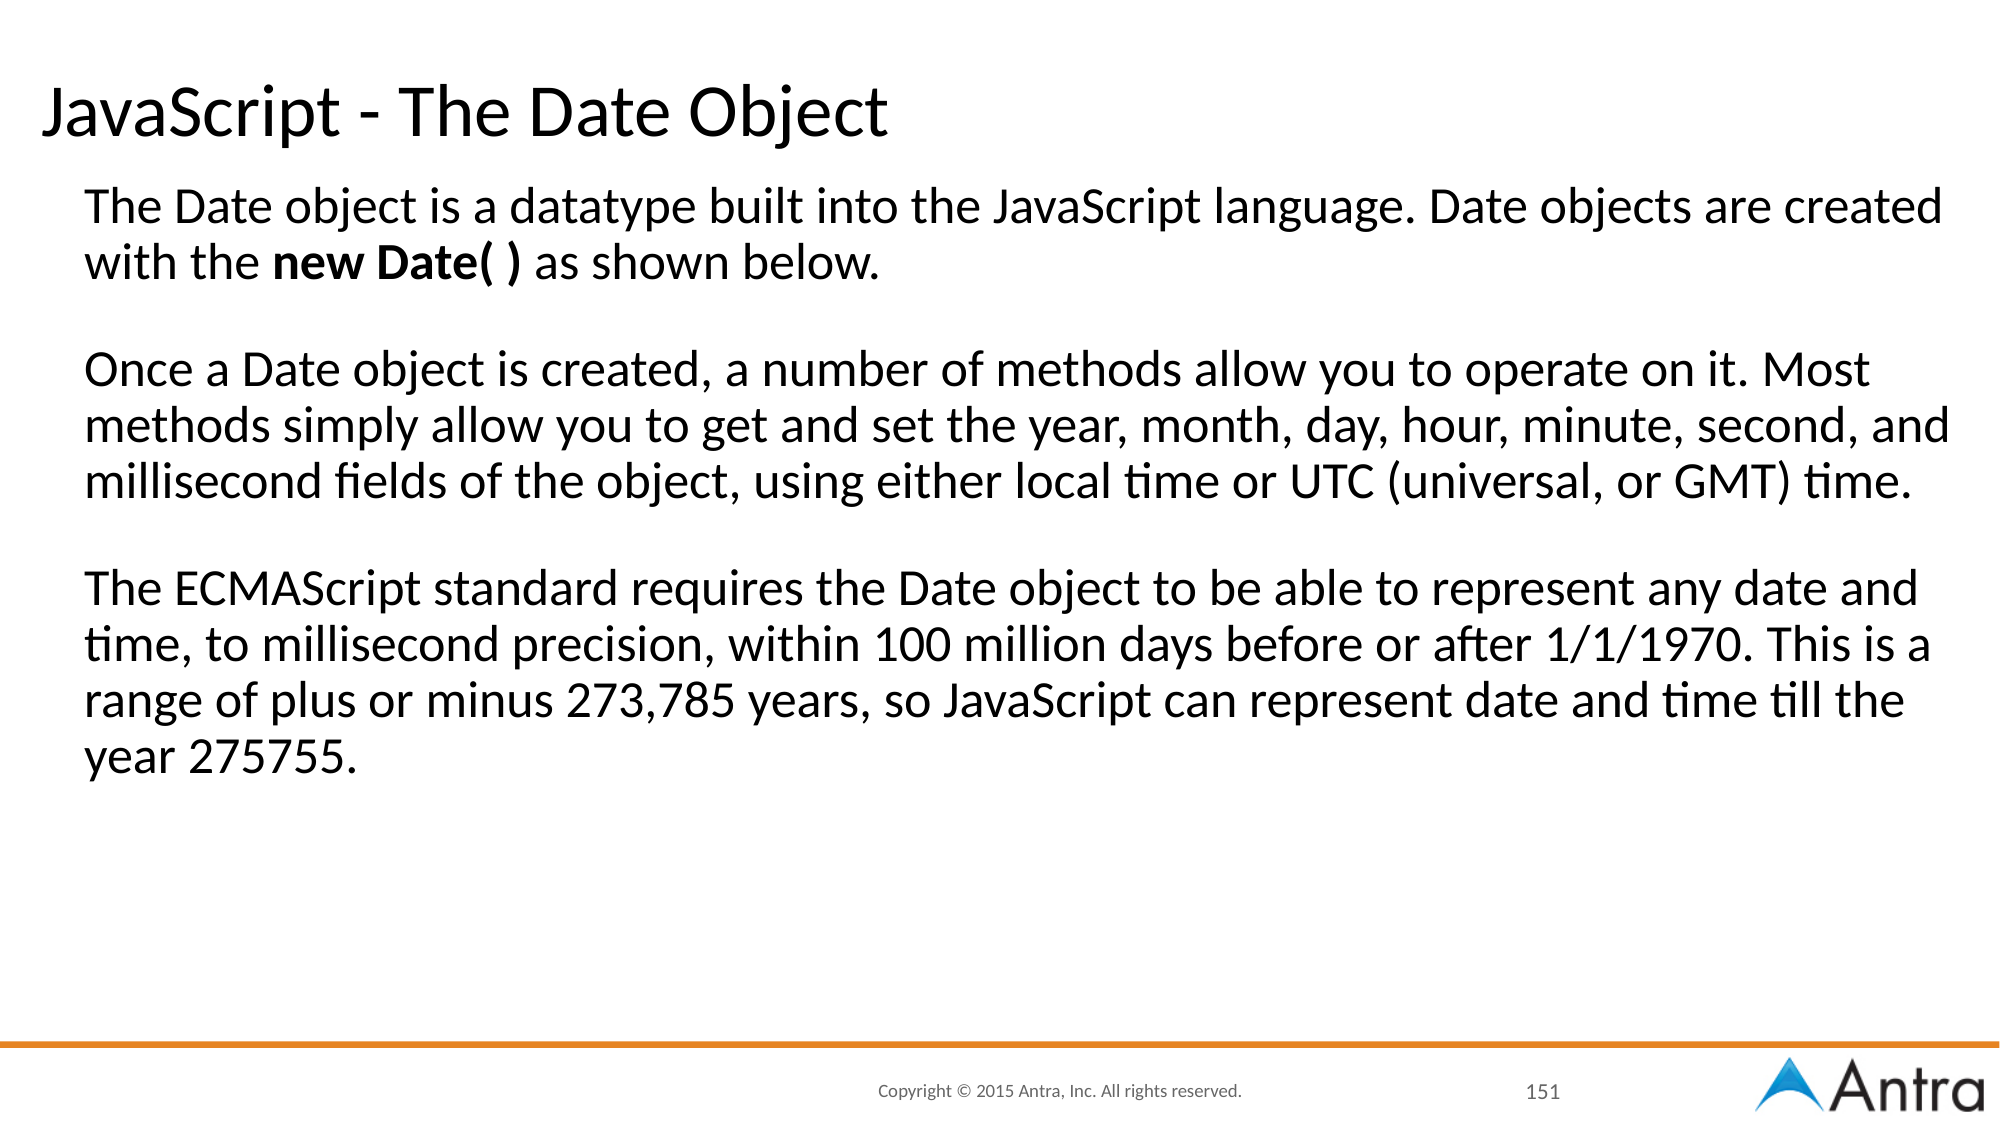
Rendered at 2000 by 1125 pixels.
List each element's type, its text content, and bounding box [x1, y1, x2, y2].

slide_number 151 [1498, 1075, 1561, 1106]
picture [1744, 1048, 1994, 1122]
title JavaScript - The Date Object [41, 34, 1867, 151]
list The Date object is a datatype built into the JavaScript language. Date objects are created with the new Date( ) as shown below. Once a Date object is created, a number of methods allow you to operate on it. Most methods simply allow you to get and set the year, month, day, hour, minute, second, and millisecond fields of the object, using either local time or UTC (universal, or GMT) time. The ECMAScript standard requires the Date object to be able to represent any date and time, to millisecond precision, within 100 million days before or after 1/1/1970. This is a range of plus or minus 273,785 years, so JavaScript can represent date and time till the year 275755. [83, 178, 1970, 829]
